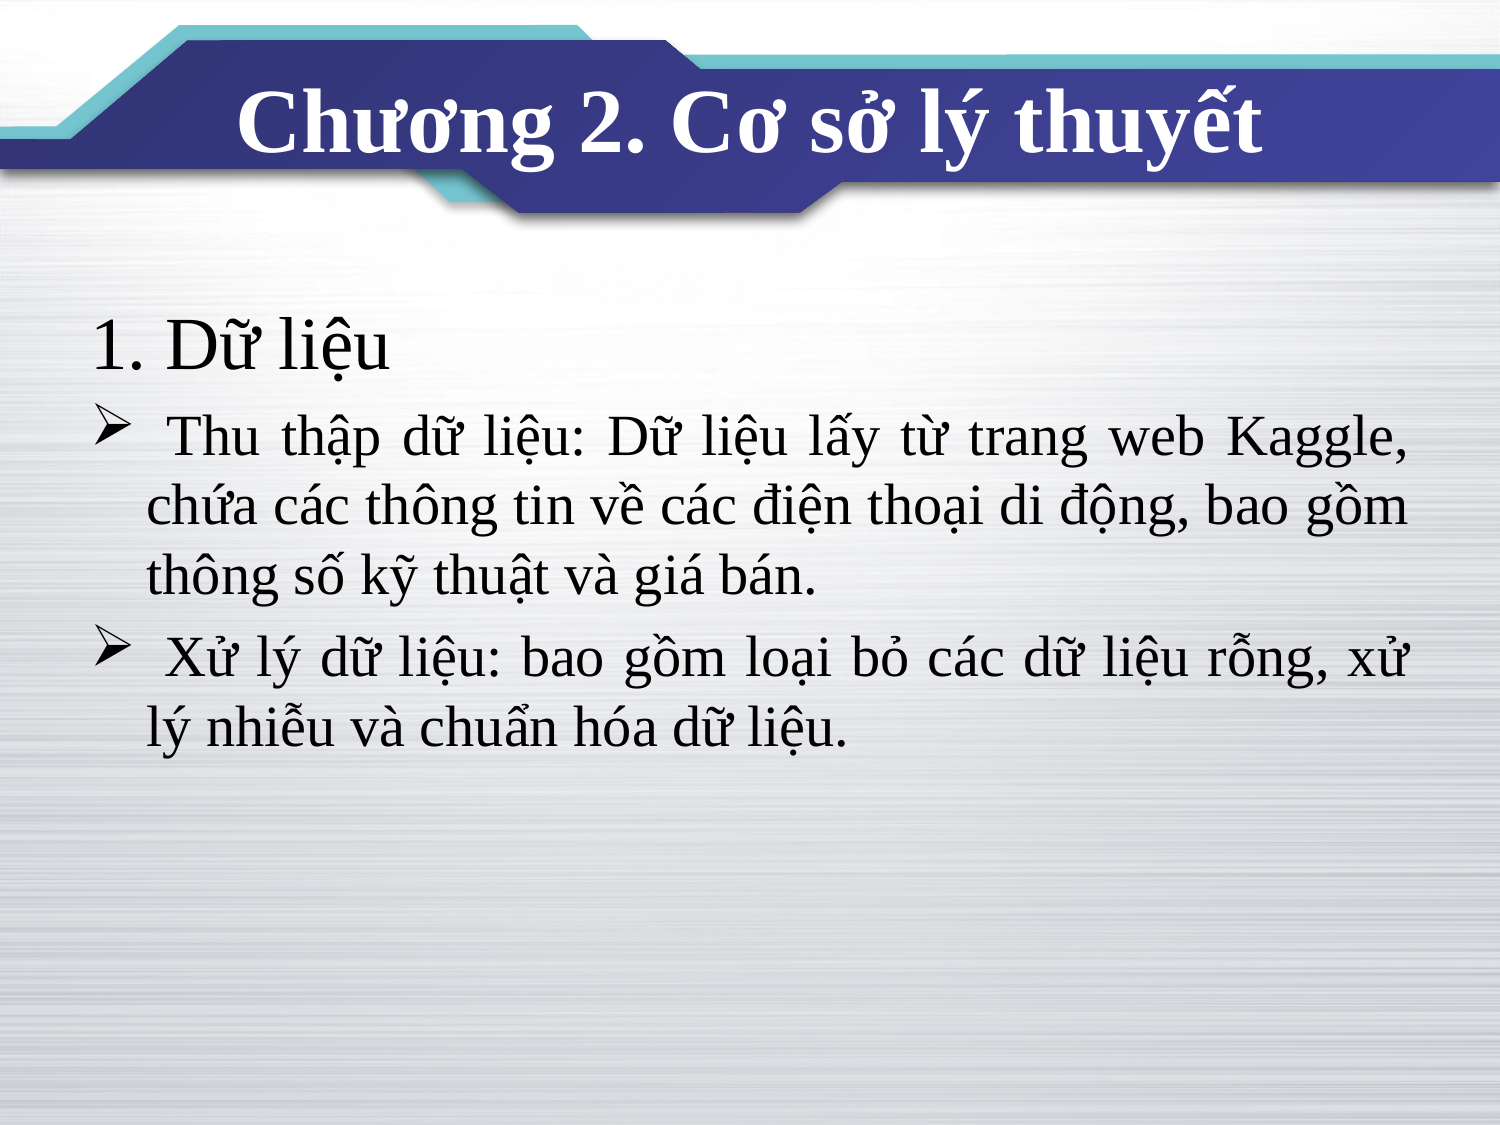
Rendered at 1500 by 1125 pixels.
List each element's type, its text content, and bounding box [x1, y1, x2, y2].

title Chương 2. Cơ sở lý thuyết [75, 39, 1425, 192]
list 1. Dữ liệu Thu thập dữ liệu: Dữ liệu lấy từ trang web Kaggle, chứa các thông tin về các điện thoại di động, bao gồm thông số kỹ thuật và giá bán. Xử lý dữ liệu: bao gồm loại bỏ các dữ liệu rỗng, xử lý nhiễu và chuẩn hóa dữ liệu. [75, 287, 1425, 1005]
